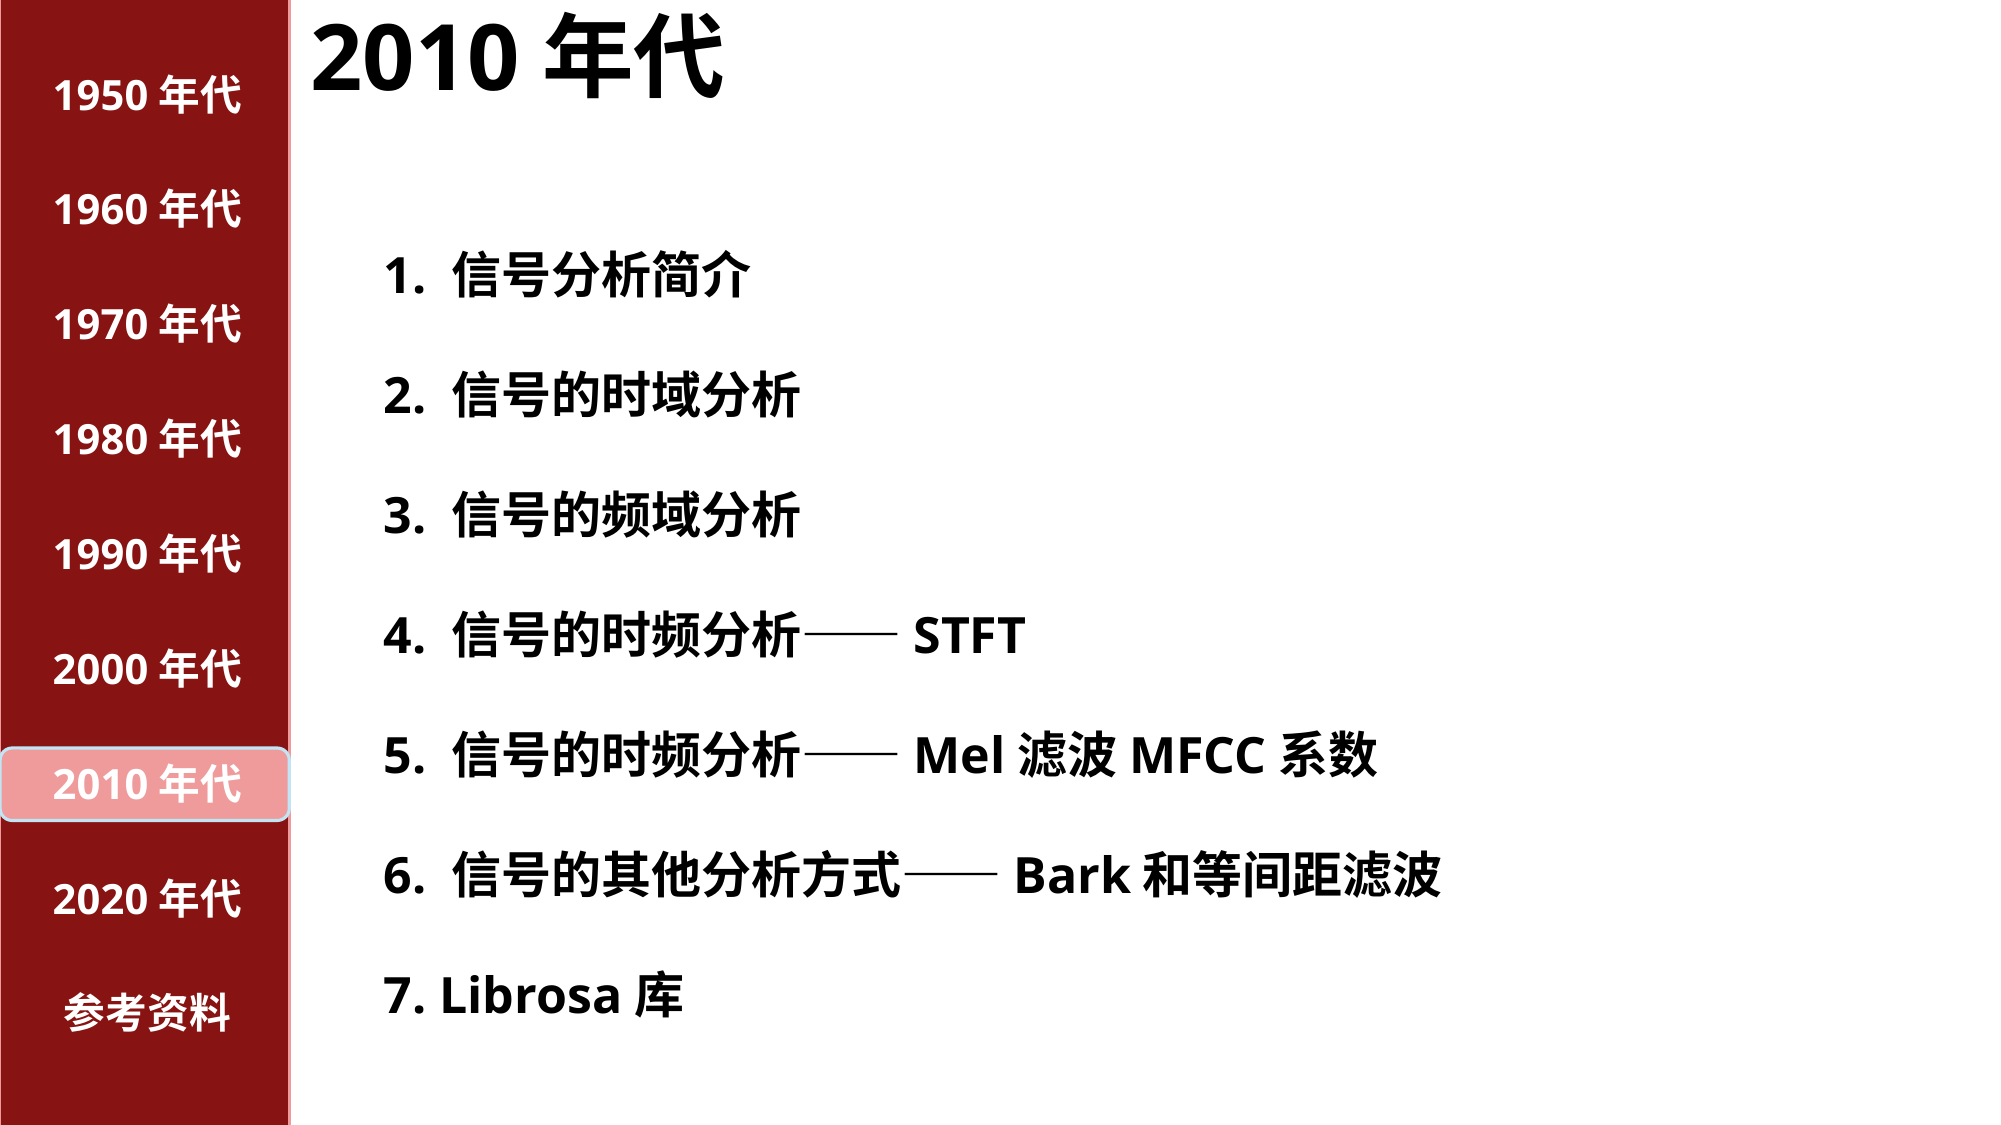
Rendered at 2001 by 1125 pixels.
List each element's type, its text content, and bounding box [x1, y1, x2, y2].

text_box 2010年代 [36, 750, 259, 815]
text_box [0, 0, 291, 755]
text_box [0, 746, 291, 823]
text_box 参考资料 [36, 979, 259, 1045]
text_box 1990年代 [36, 520, 259, 586]
text_box 1970年代 [36, 290, 259, 356]
text_box 1950年代 [36, 61, 259, 126]
text_box 1960年代 [36, 175, 259, 241]
text_box 1. 信号分析简介 2. 信号的时域分析 3. 信号的频域分析 4. 信号的时频分析——STFT 5. 信号的时频分析——Mel滤波MFCC系数 6. 信号的其他分析方式——Bark和等间距滤波 7. Librosa库 [368, 175, 1871, 1031]
title 2010年代 [295, 0, 2000, 146]
text_box 1980年代 [36, 405, 259, 471]
text_box 2000年代 [36, 635, 259, 701]
text_box 2020年代 [36, 865, 259, 930]
text_box [0, 813, 291, 1125]
